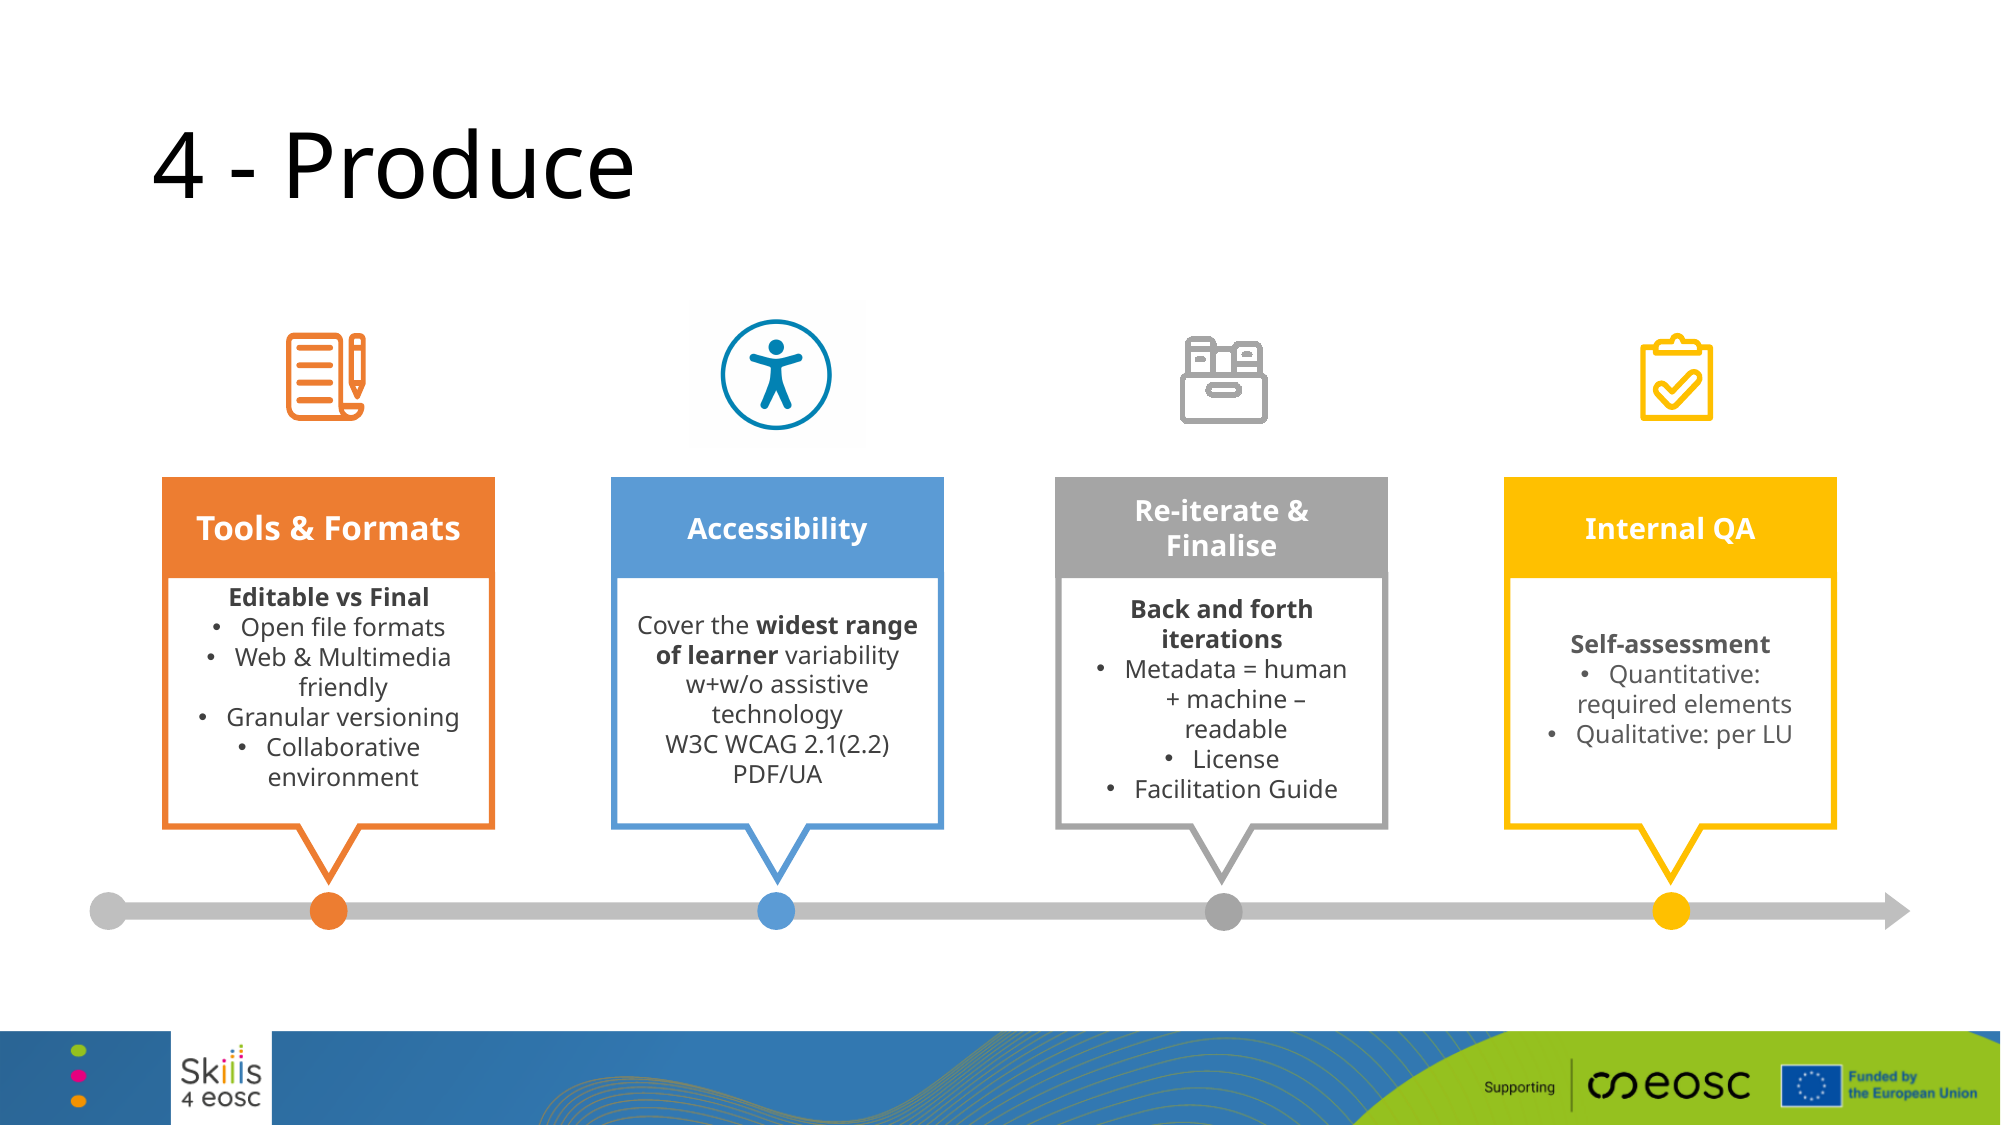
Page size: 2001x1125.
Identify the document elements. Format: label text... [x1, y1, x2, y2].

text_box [89, 332, 1911, 931]
title 4 - Produce [137, 59, 1863, 278]
picture [0, 0, 2001, 1125]
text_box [1180, 336, 1268, 424]
